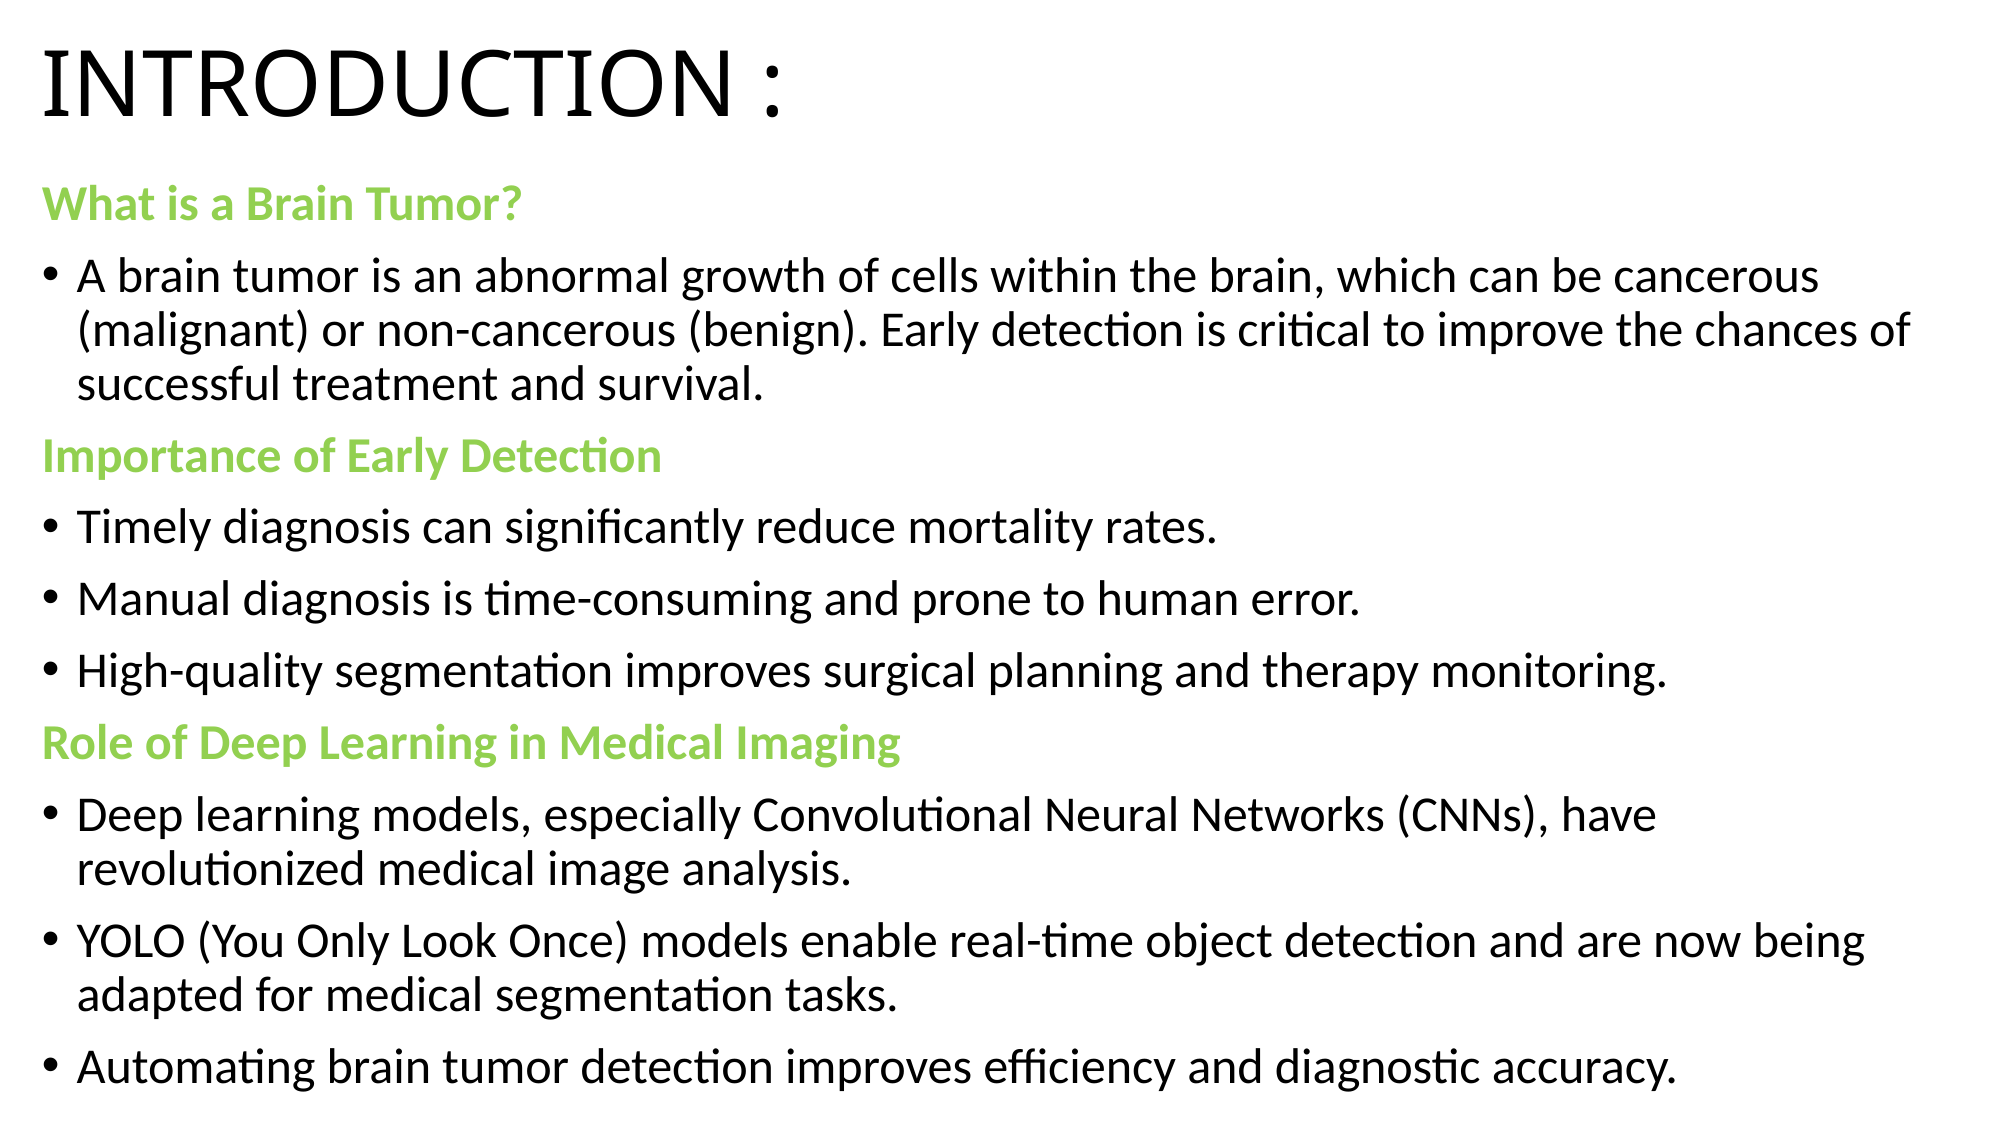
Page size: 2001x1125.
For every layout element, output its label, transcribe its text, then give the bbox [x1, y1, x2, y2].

list What is a Brain Tumor? A brain tumor is an abnormal growth of cells within the brain, which can be cancerous (malignant) or non-cancerous (benign). Early detection is critical to improve the chances of successful treatment and survival. Importance of Early Detection Timely diagnosis can significantly reduce mortality rates. Manual diagnosis is time-consuming and prone to human error. High-quality segmentation improves surgical planning and therapy monitoring. Role of Deep Learning in Medical Imaging Deep learning models, especially Convolutional Neural Networks (CNNs), have revolutionized medical image analysis. YOLO (You Only Look Once) models enable real-time object detection and are now being adapted for medical segmentation tasks. Automating brain tumor detection improves efficiency and diagnostic accuracy. [26, 169, 1974, 1105]
title INTRODUCTION : [26, 20, 1974, 154]
